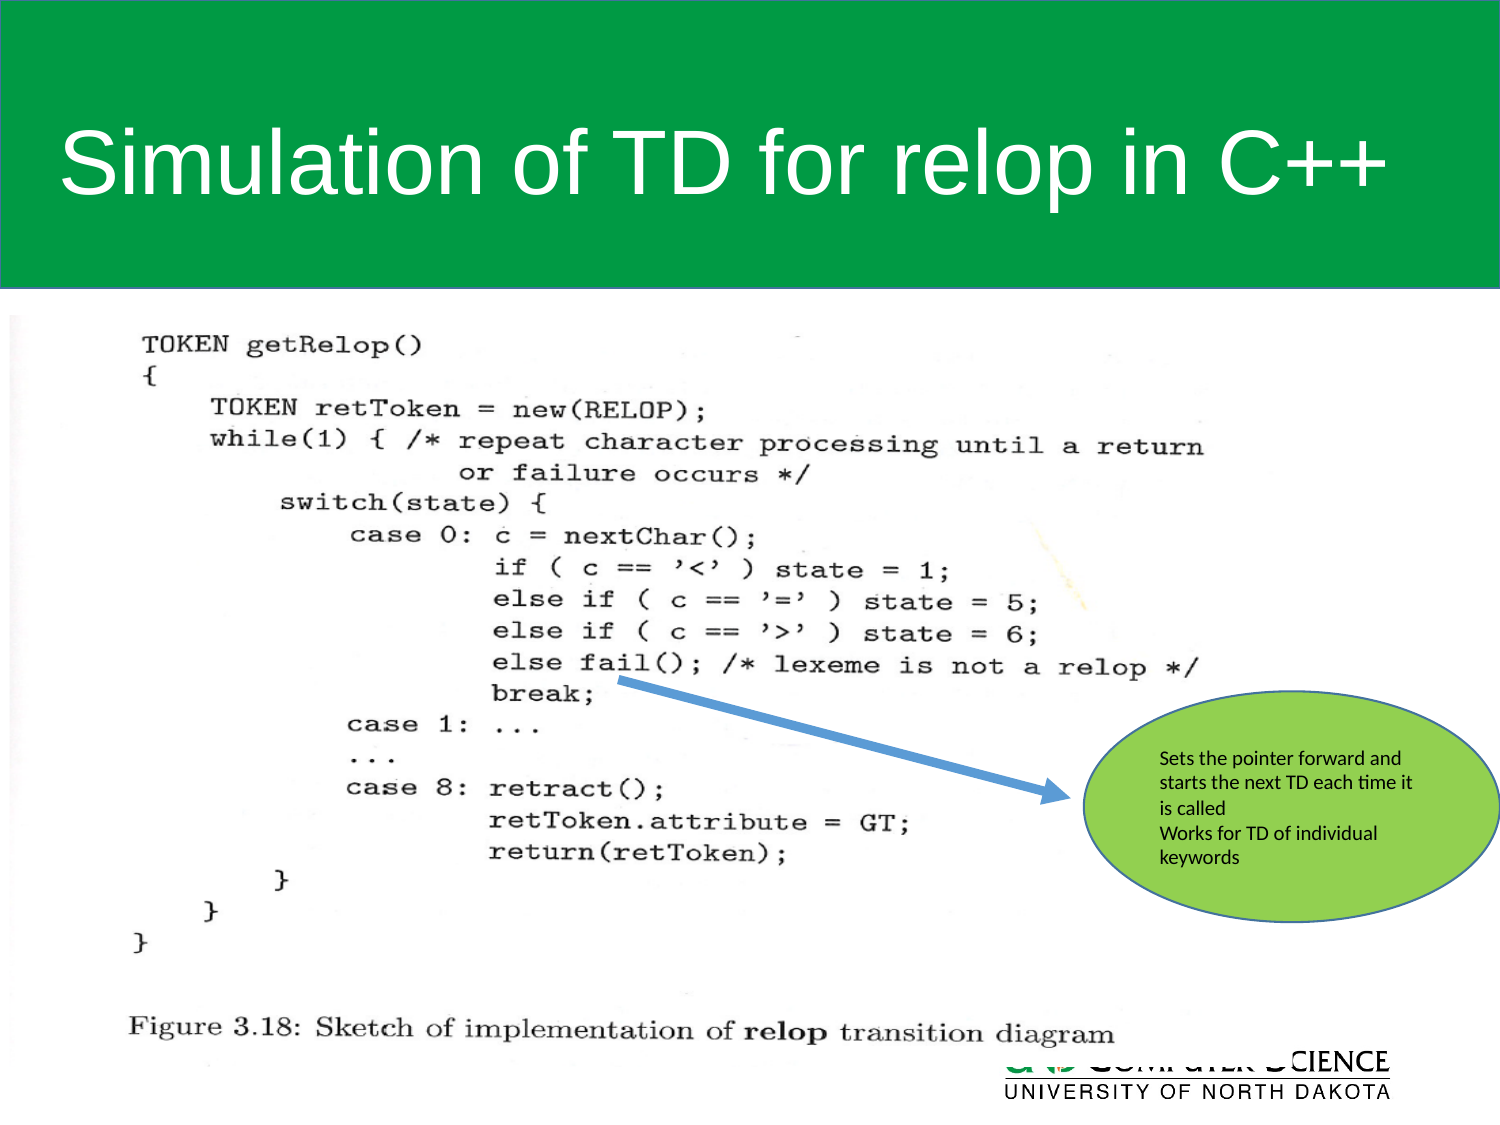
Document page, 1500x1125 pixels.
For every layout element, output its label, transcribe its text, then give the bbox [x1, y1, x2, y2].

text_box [618, 679, 1071, 799]
title Simulation of TD for relop in C++ [43, 55, 1431, 274]
text_box Sets the pointer forward and starts the next TD each time it is called Works for TD of individual keywords [1293, 690, 1500, 924]
picture [999, 1034, 1397, 1104]
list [9, 315, 1293, 1067]
